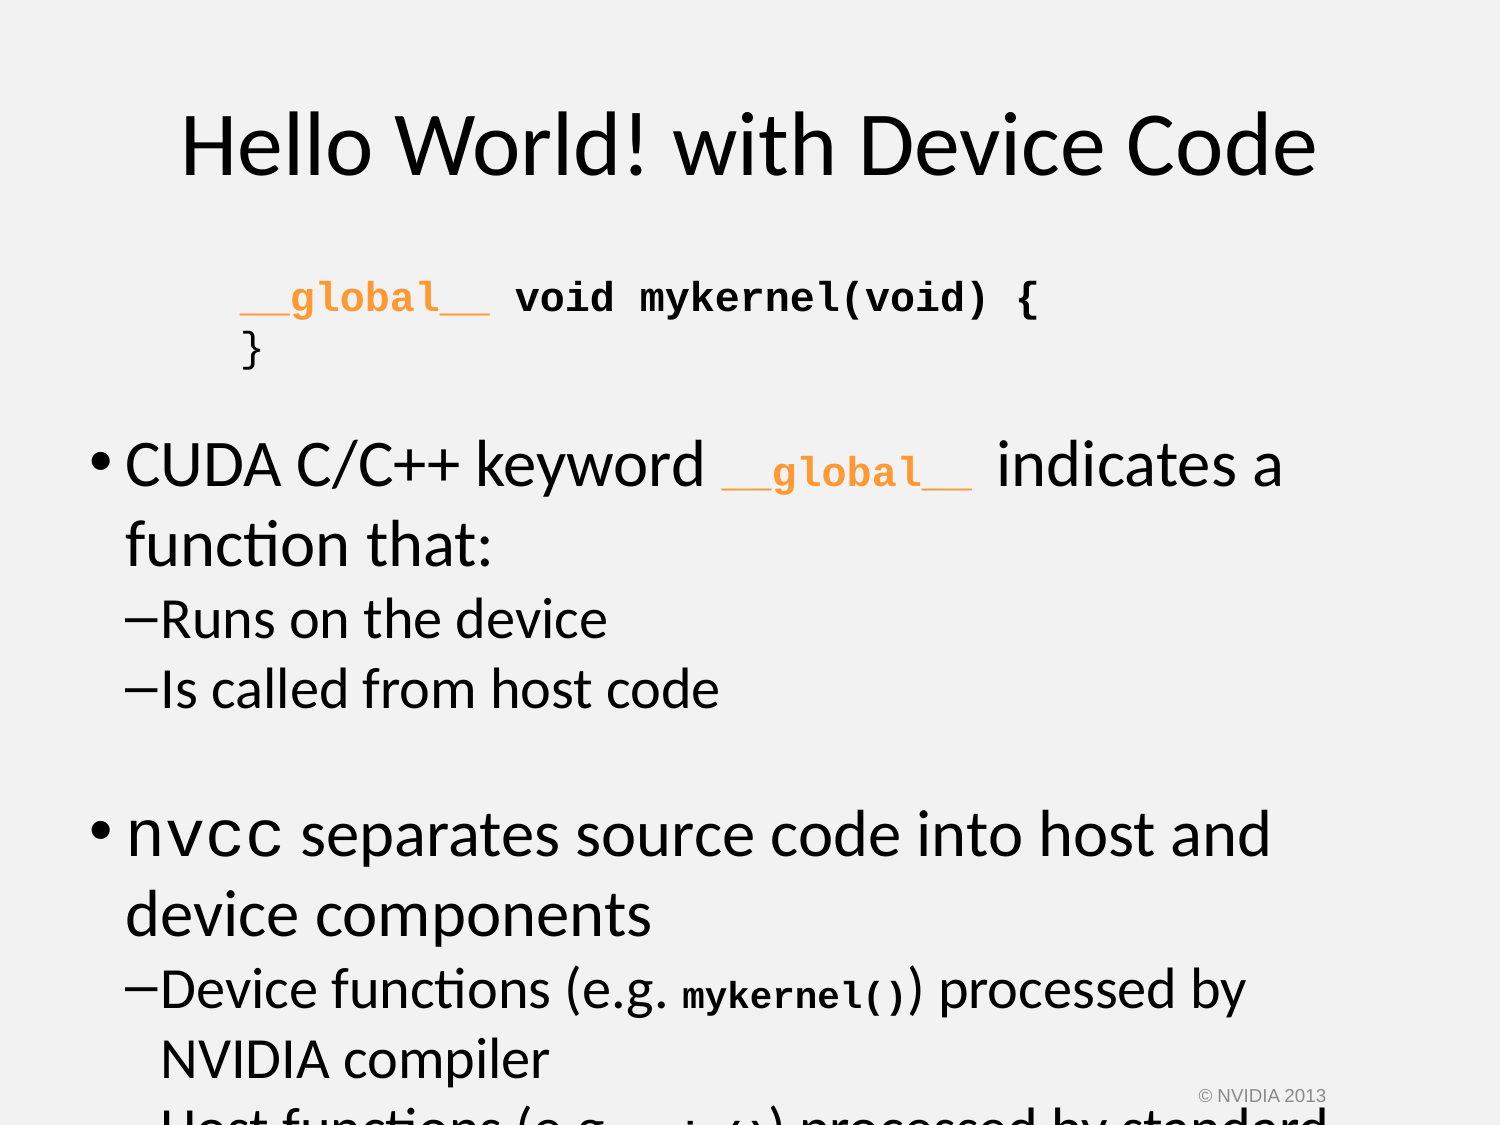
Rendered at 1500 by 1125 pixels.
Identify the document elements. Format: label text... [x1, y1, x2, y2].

text_box Hello World! with Device Code [75, 45, 1425, 233]
text_box __global__ void mykernel(void) { } CUDA C/C++ keyword __global__ indicates a function that: Runs on the device Is called from host code nvcc separates source code into host and device components Device functions (e.g. mykernel()) processed by NVIDIA compiler Host functions (e.g. main()) processed by standard host compiler gcc, cl.exe [75, 262, 1425, 1005]
text_box © NVIDIA 2013 [1024, 1065, 1500, 1125]
